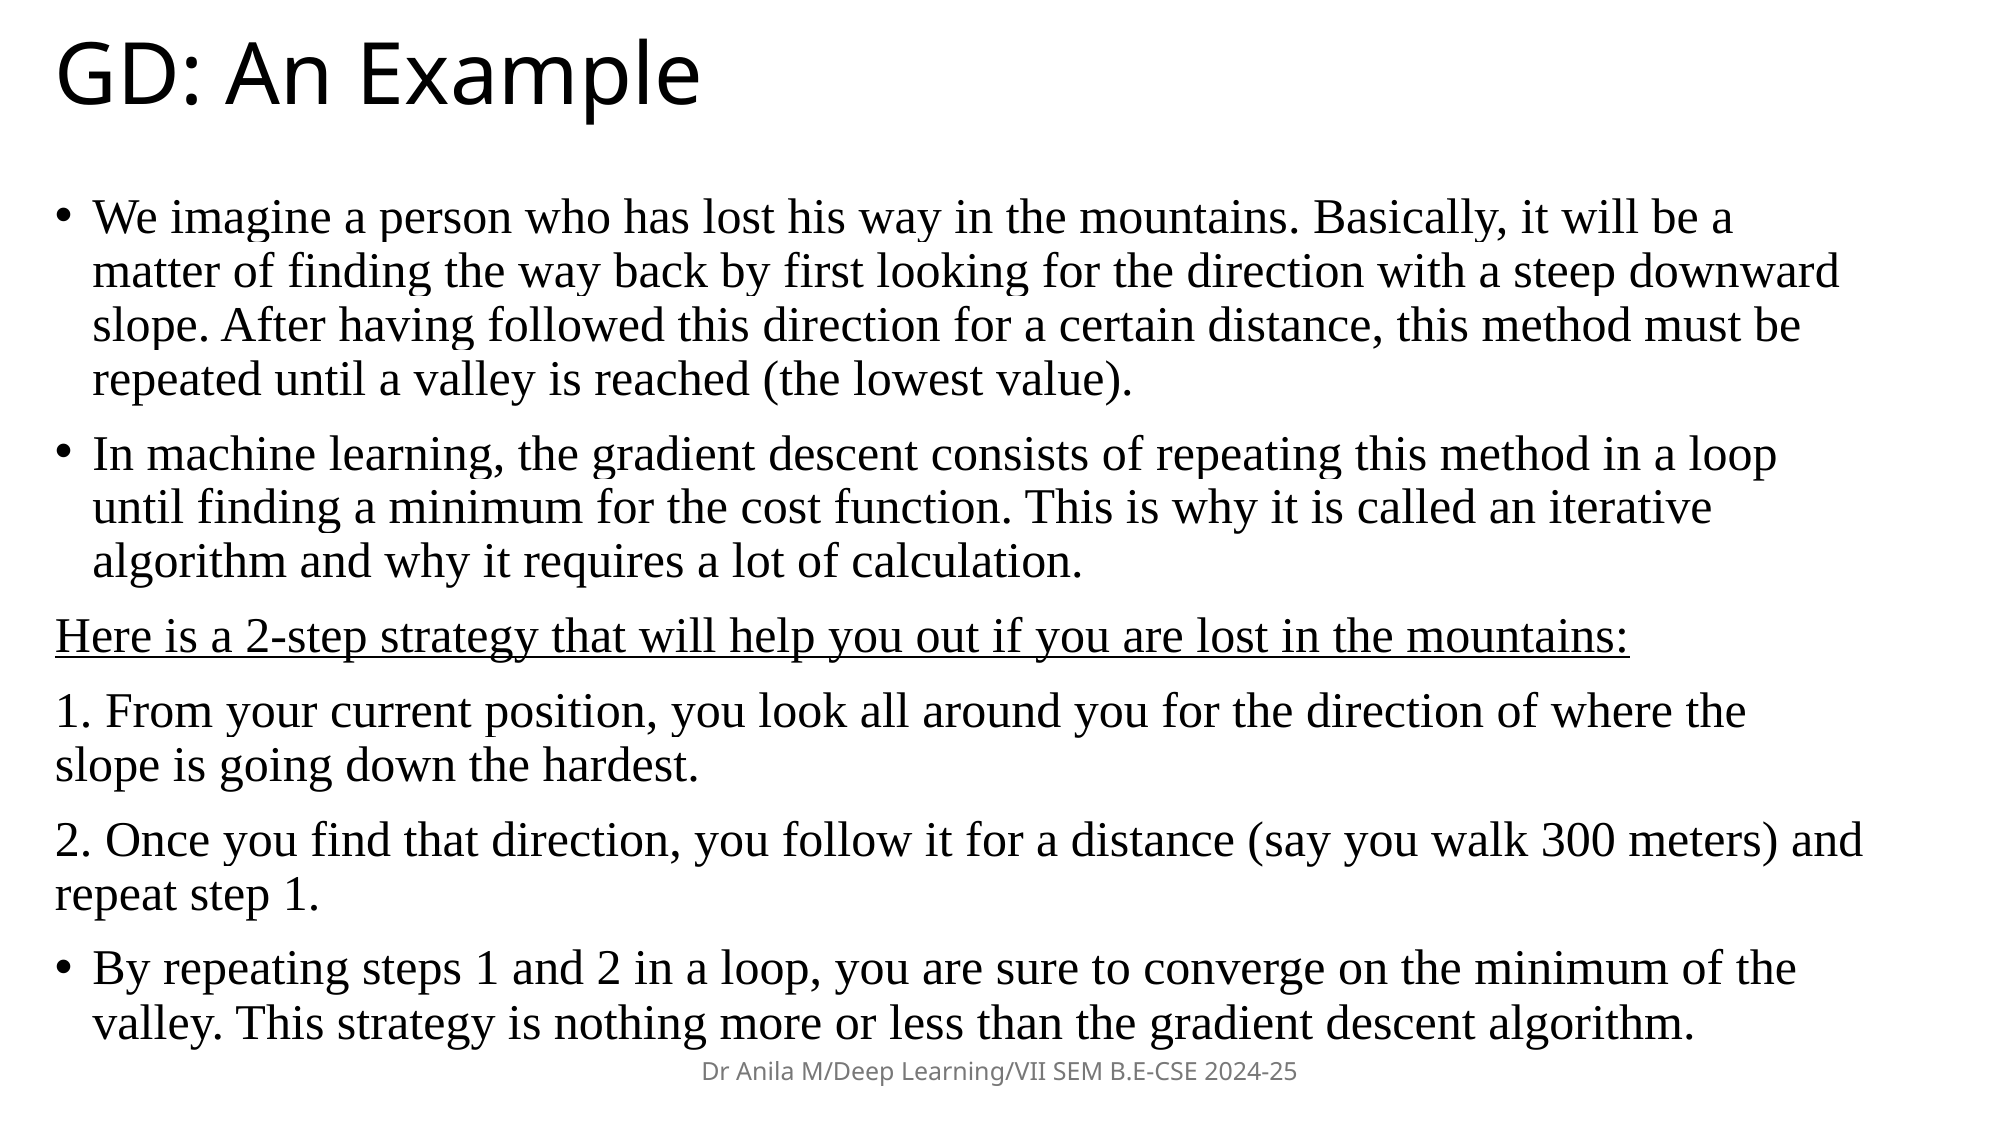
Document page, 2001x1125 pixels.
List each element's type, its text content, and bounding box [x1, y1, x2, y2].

footer Dr Anila M/Deep Learning/VII SEM B.E-CSE 2024-25 [662, 1042, 1338, 1103]
list We imagine a person who has lost his way in the mountains. Basically, it will be a matter of finding the way back by first looking for the direction with a steep downward slope. After having followed this direction for a certain distance, this method must be repeated until a valley is reached (the lowest value). In machine learning, the gradient descent consists of repeating this method in a loop until finding a minimum for the cost function. This is why it is called an iterative algorithm and why it requires a lot of calculation. Here is a 2-step strategy that will help you out if you are lost in the mountains: 1. From your current position, you look all around you for the direction of where the slope is going down the hardest. 2. Once you find that direction, you follow it for a distance (say you walk 300 meters) and repeat step 1. By repeating steps 1 and 2 in a loop, you are sure to converge on the minimum of the valley. This strategy is nothing more or less than the gradient descent algorithm. [39, 182, 1881, 897]
title GD: An Example [39, 22, 1765, 132]
